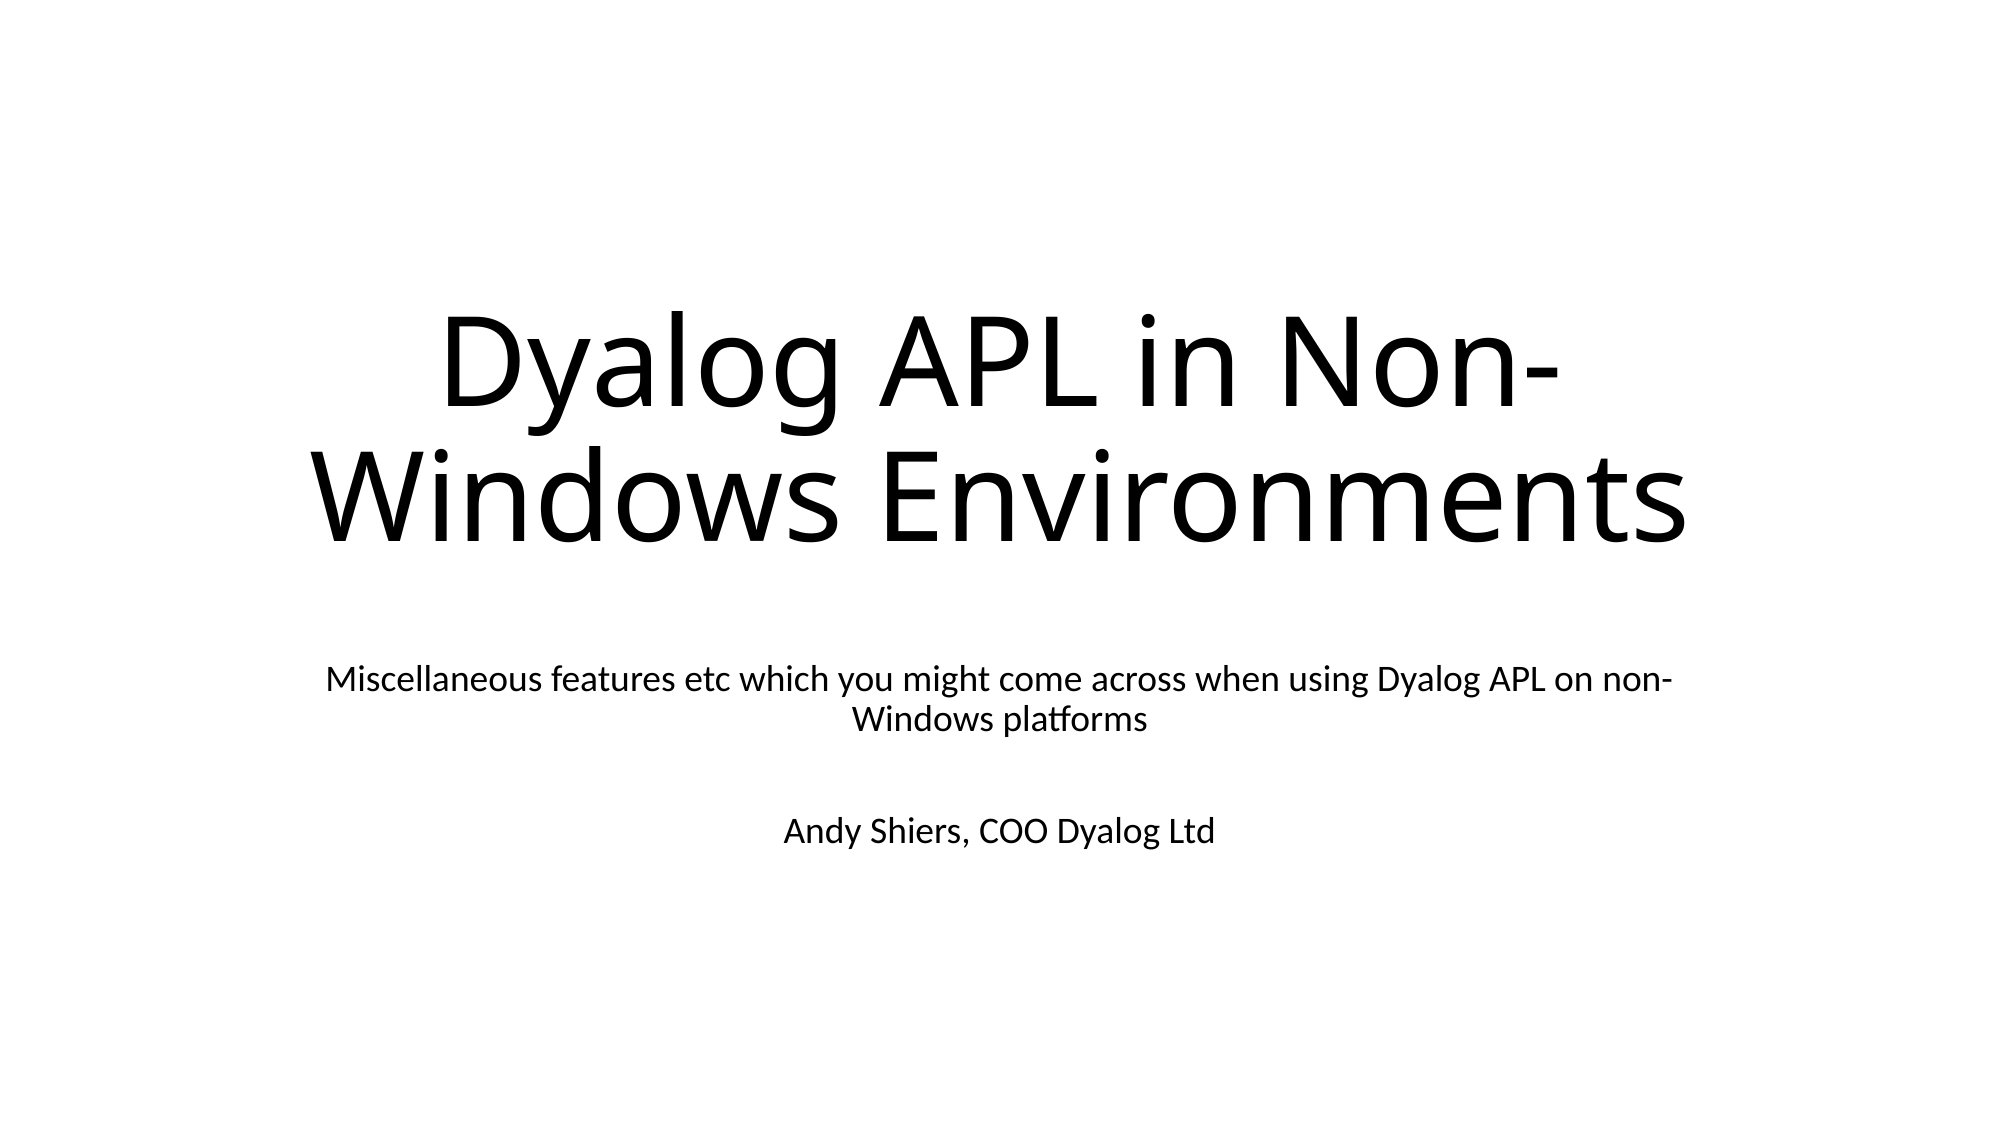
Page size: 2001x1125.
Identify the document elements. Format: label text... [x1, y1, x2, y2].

subtitle Miscellaneous features etc which you might come across when using Dyalog APL on non-Windows platforms Andy Shiers, COO Dyalog Ltd [249, 590, 1750, 863]
title Dyalog APL in Non-Windows Environments [249, 184, 1750, 576]
